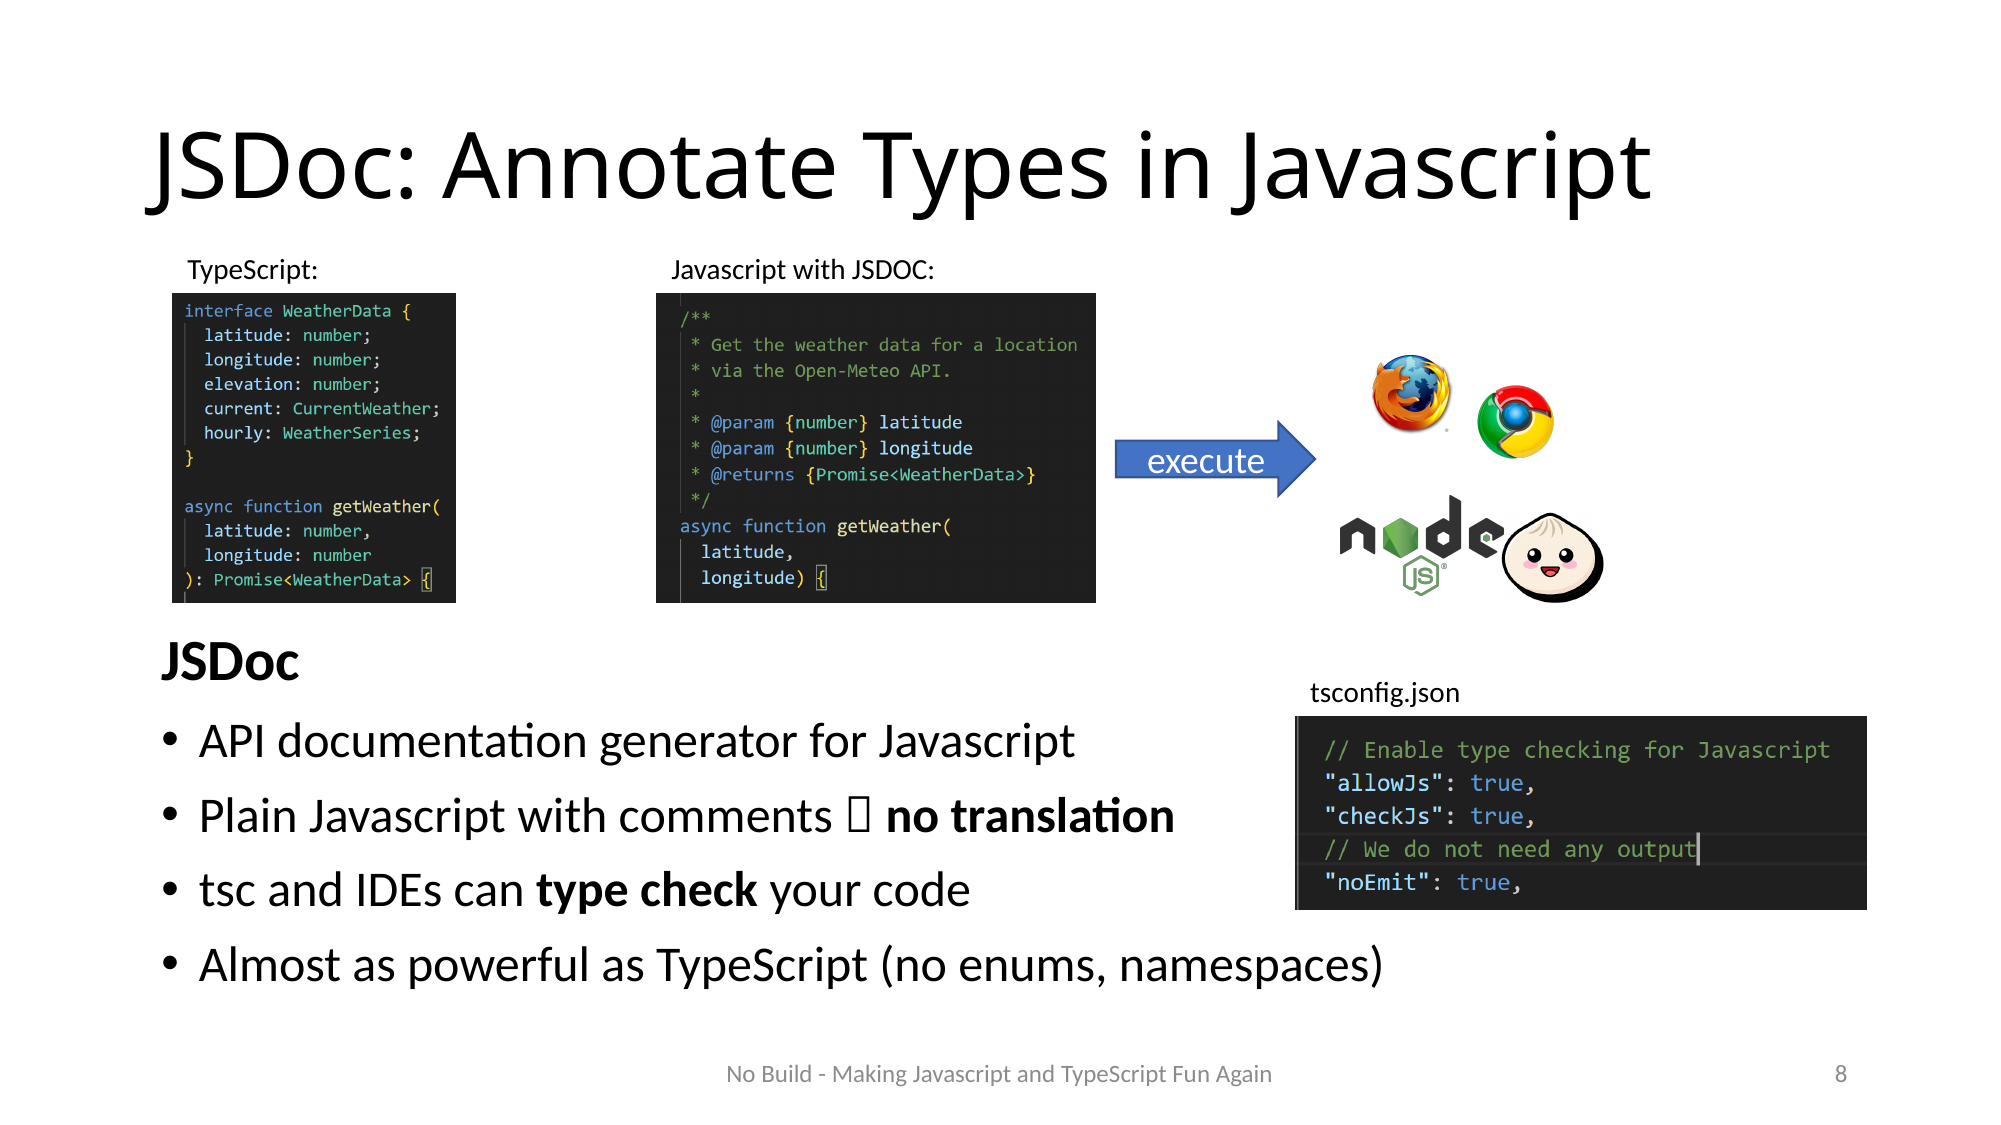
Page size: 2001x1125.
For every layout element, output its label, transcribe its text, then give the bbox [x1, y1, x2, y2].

text_box Javascript with JSDOC: [656, 243, 963, 293]
footer No Build - Making Javascript and TypeScript Fun Again [662, 1042, 1338, 1103]
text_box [1295, 666, 1867, 910]
picture [1369, 355, 1581, 459]
text_box execute [1114, 419, 1317, 499]
text_box TypeScript: [172, 242, 379, 293]
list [172, 293, 456, 603]
text_box JSDoc API documentation generator for Javascript Plain Javascript with comments  no translation tsc and IDEs can type check your code Almost as powerful as TypeScript (no enums, namespaces) [146, 622, 1429, 1041]
title JSDoc: Annotate Types in Javascript [137, 59, 1863, 278]
slide_number 8 [1412, 1042, 1863, 1103]
picture [1340, 495, 1604, 603]
picture [656, 293, 1096, 603]
